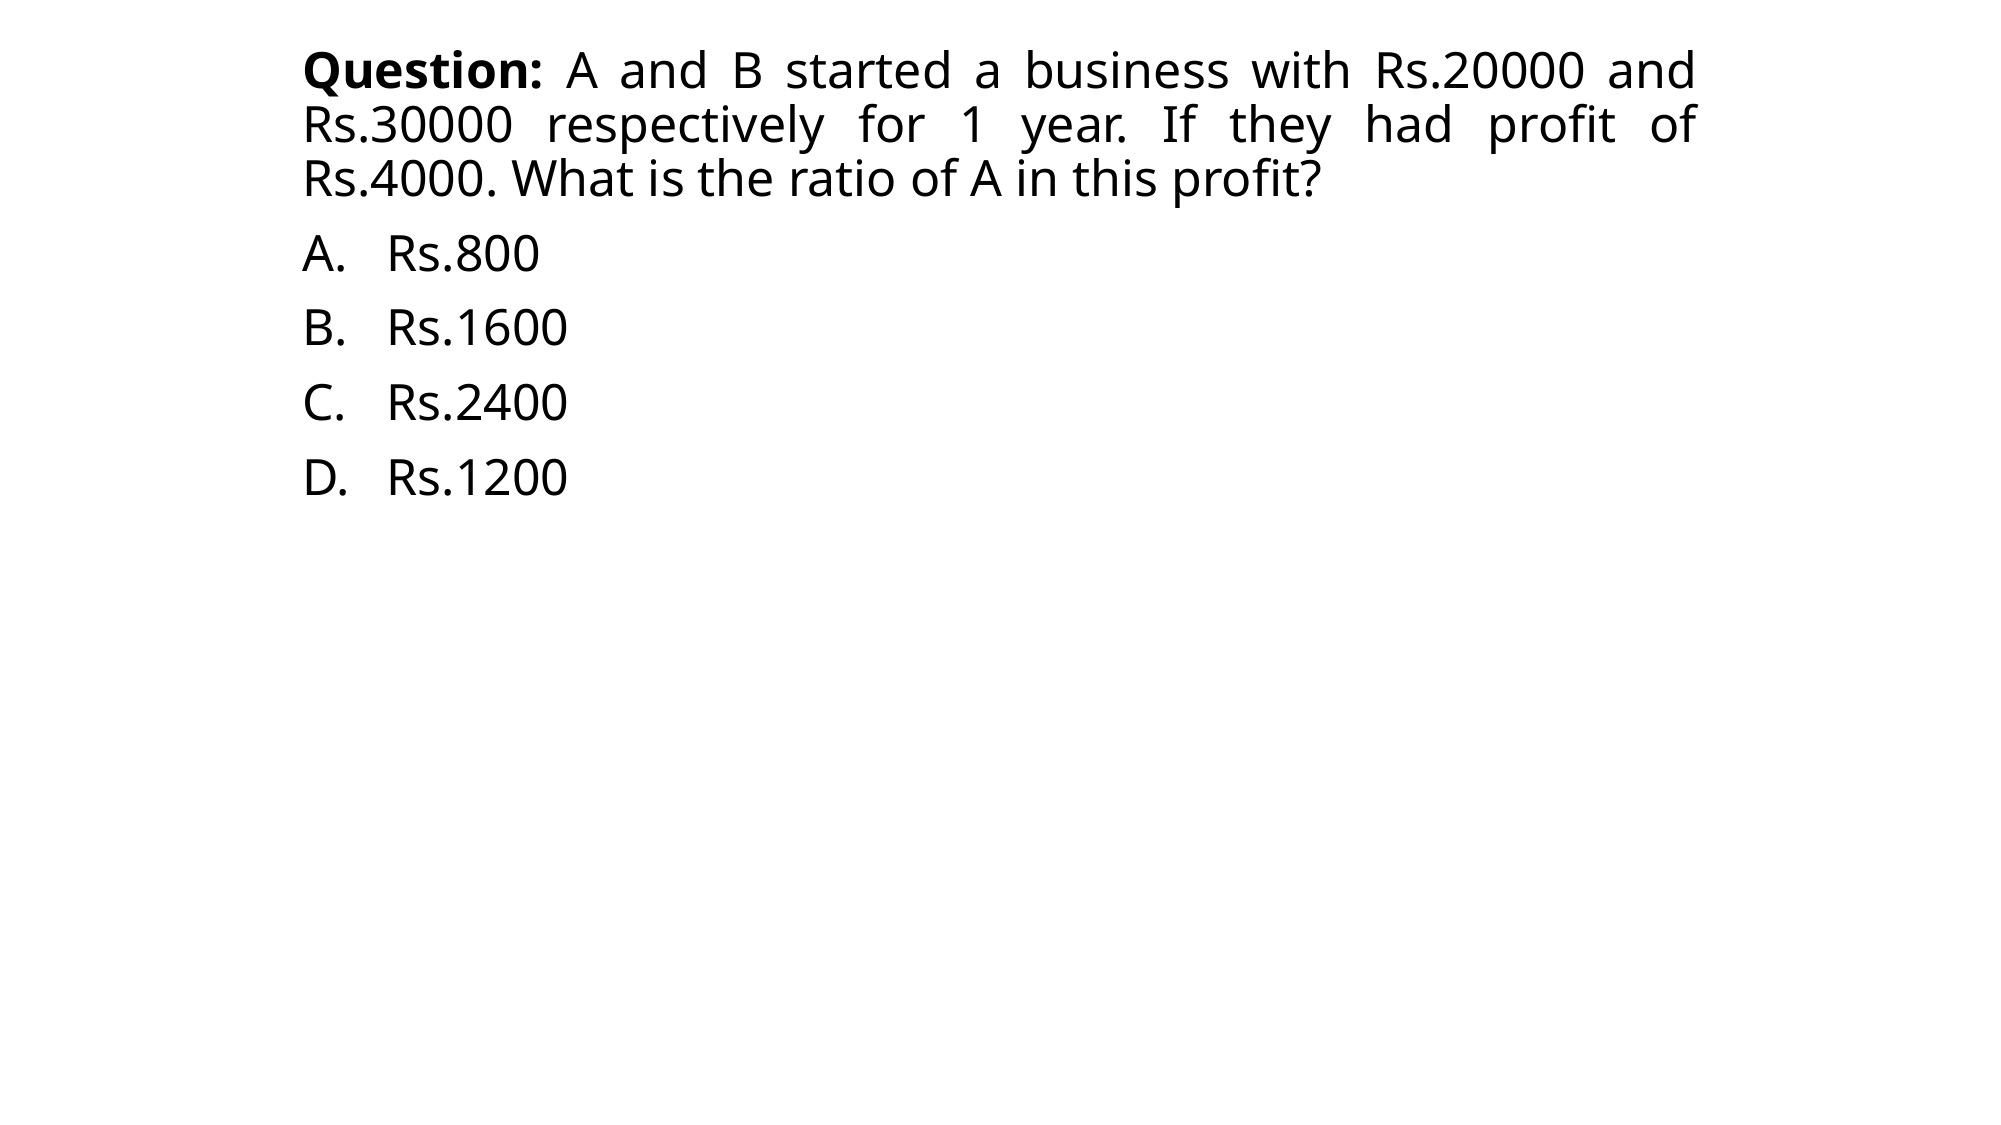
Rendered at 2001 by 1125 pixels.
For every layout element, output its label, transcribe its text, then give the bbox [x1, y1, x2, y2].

list Question: A and B started a business with Rs.20000 and Rs.30000 respectively for 1 year. If they had profit of Rs.4000. What is the ratio of A in this profit? Rs.800 Rs.1600 Rs.2400 Rs.1200 [287, 37, 1713, 775]
